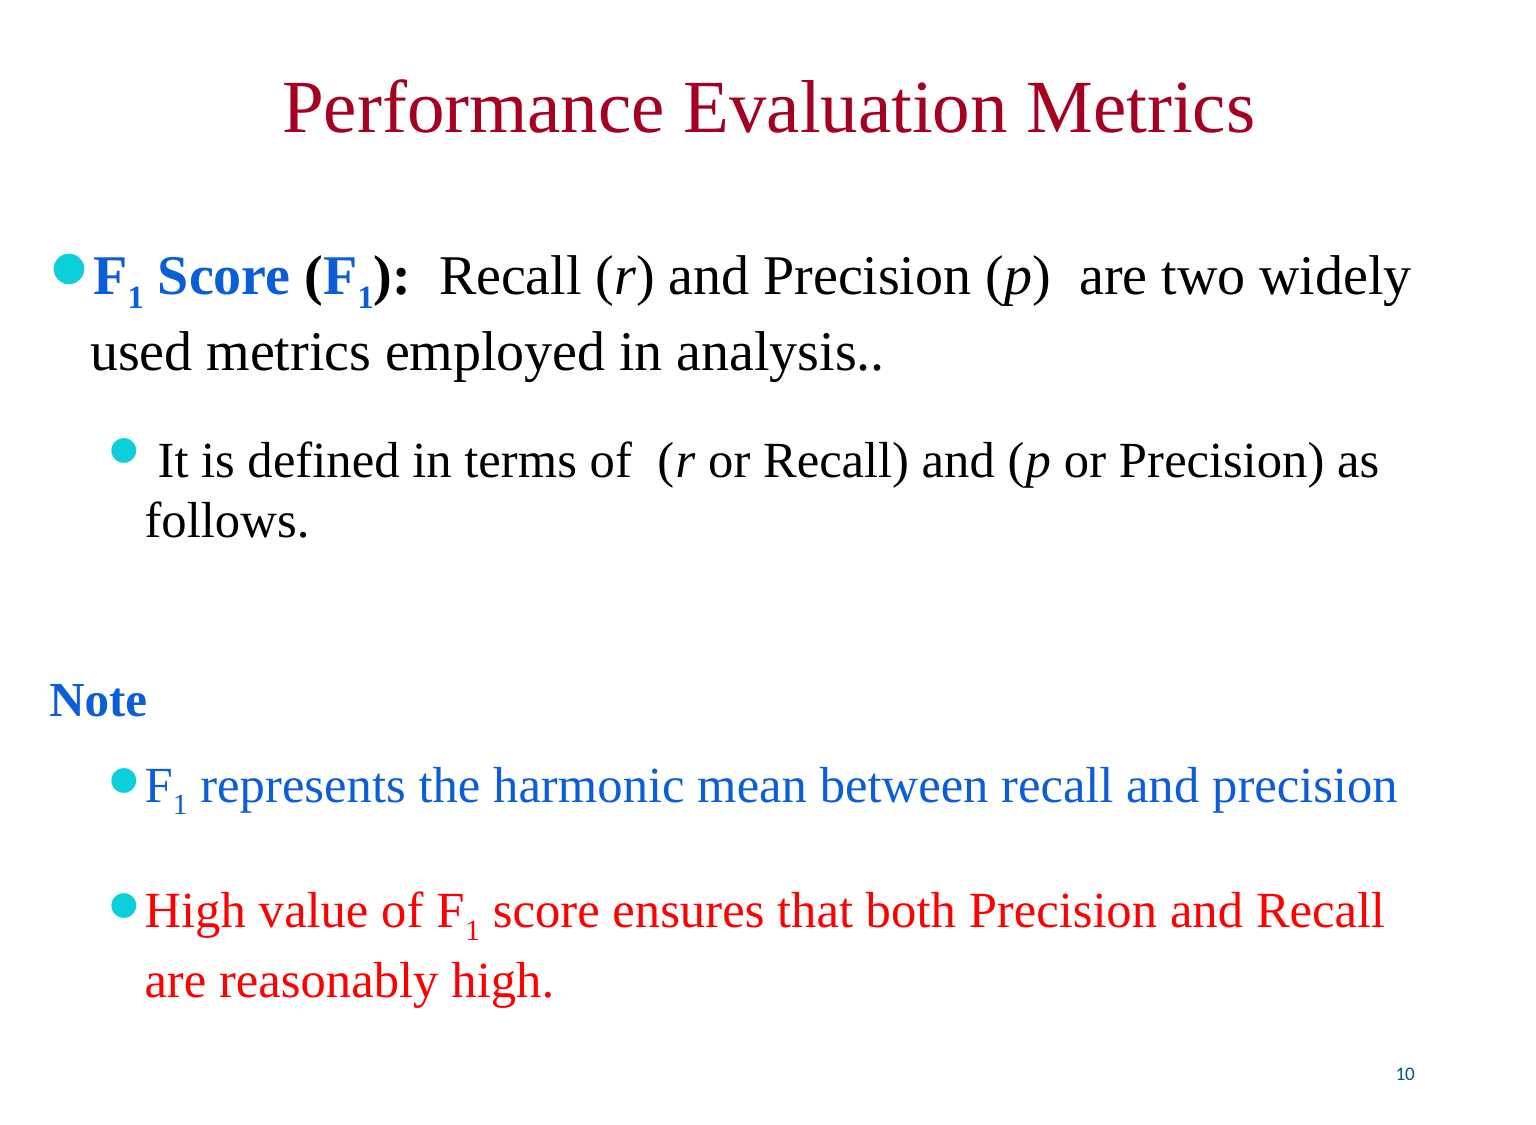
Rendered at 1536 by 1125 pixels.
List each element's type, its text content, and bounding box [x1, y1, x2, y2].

title Performance Evaluation Metrics [78, 60, 1461, 157]
slide_number 10 [1084, 1042, 1431, 1103]
